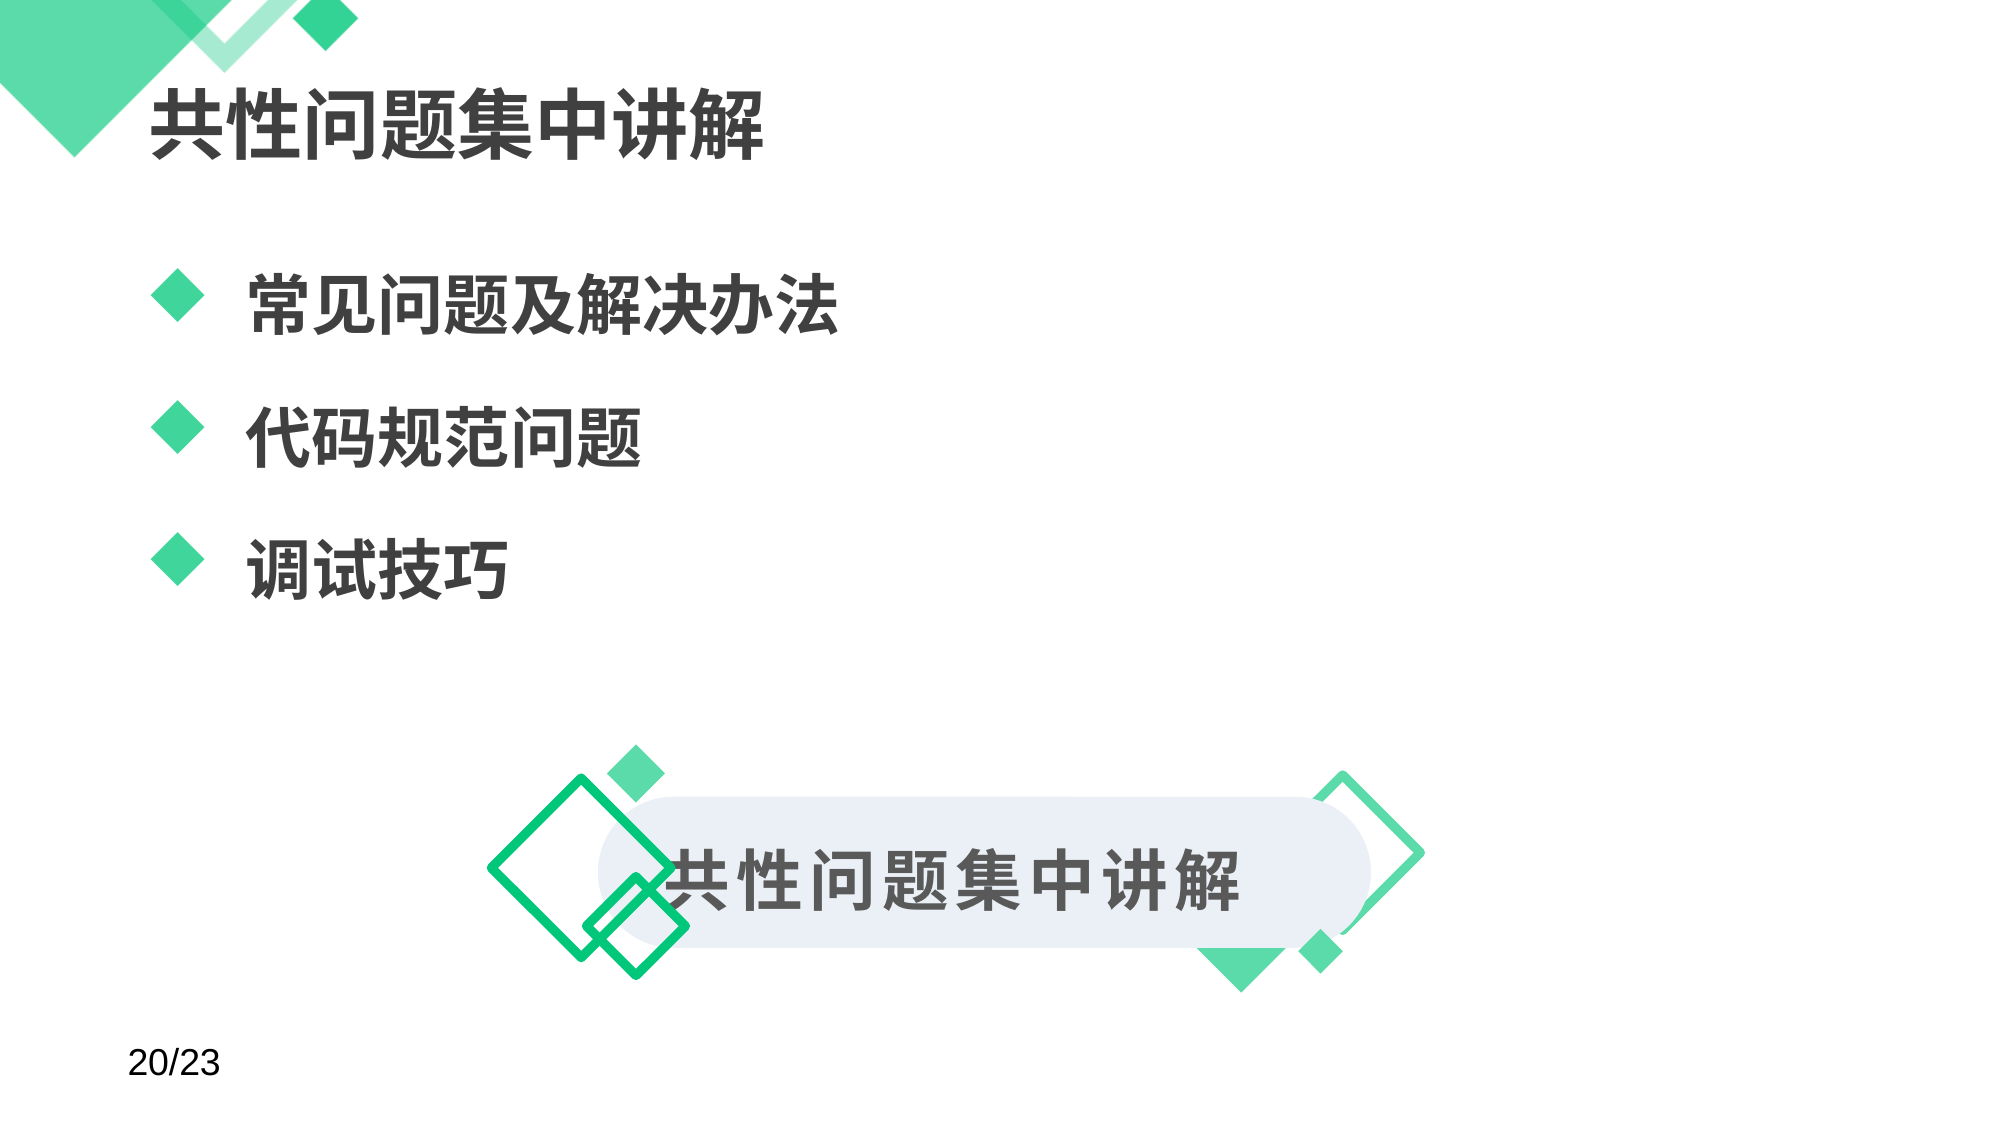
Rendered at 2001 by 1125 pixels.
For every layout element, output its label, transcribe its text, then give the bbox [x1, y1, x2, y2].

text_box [517, 752, 1398, 971]
list 常见问题及解决办法 代码规范问题 调试技巧 [126, 214, 1880, 1006]
picture [0, 0, 2000, 1125]
title 共性问题集中讲解 [129, 45, 1692, 201]
